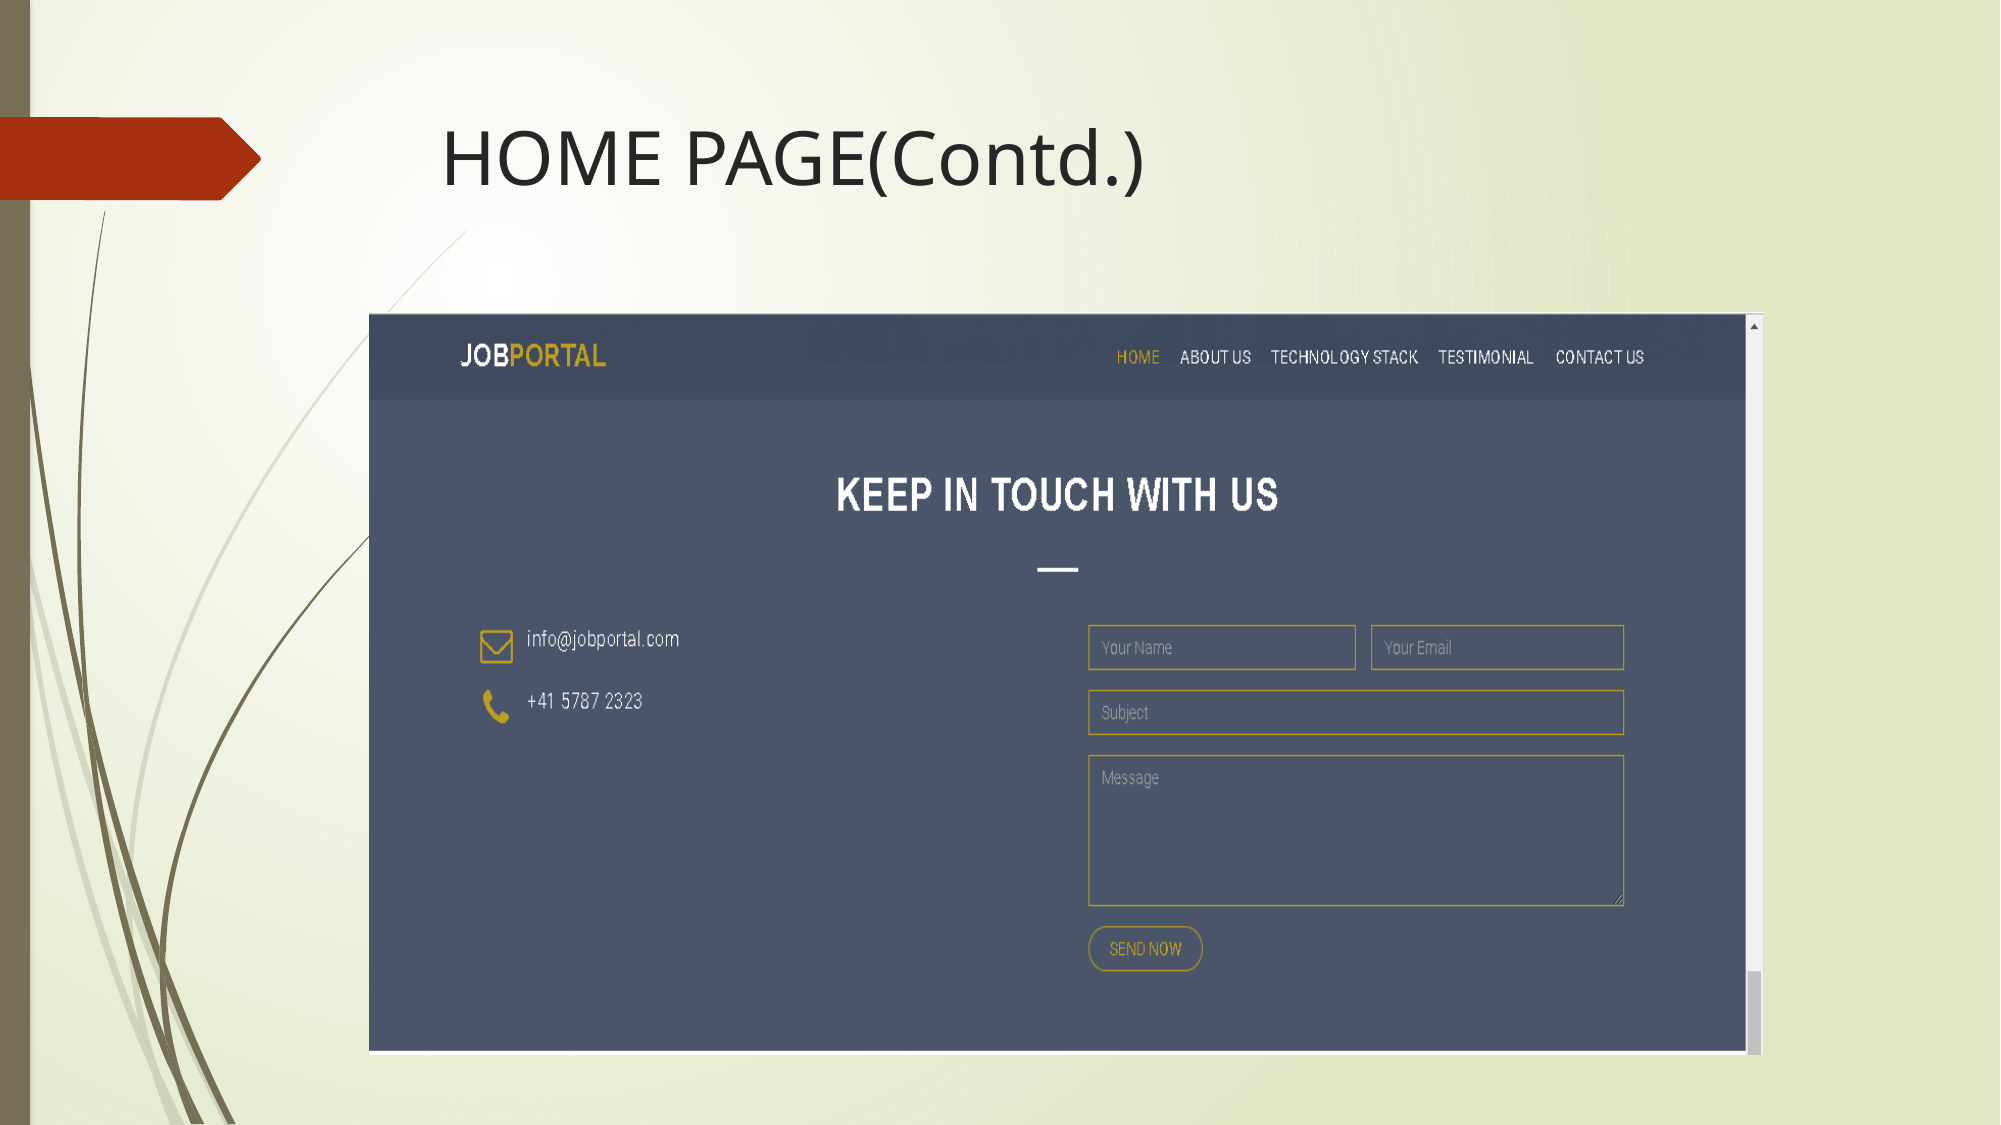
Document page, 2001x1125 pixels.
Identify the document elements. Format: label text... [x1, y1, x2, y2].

title HOME PAGE(Contd.) [425, 102, 1888, 313]
picture [369, 312, 1764, 1055]
